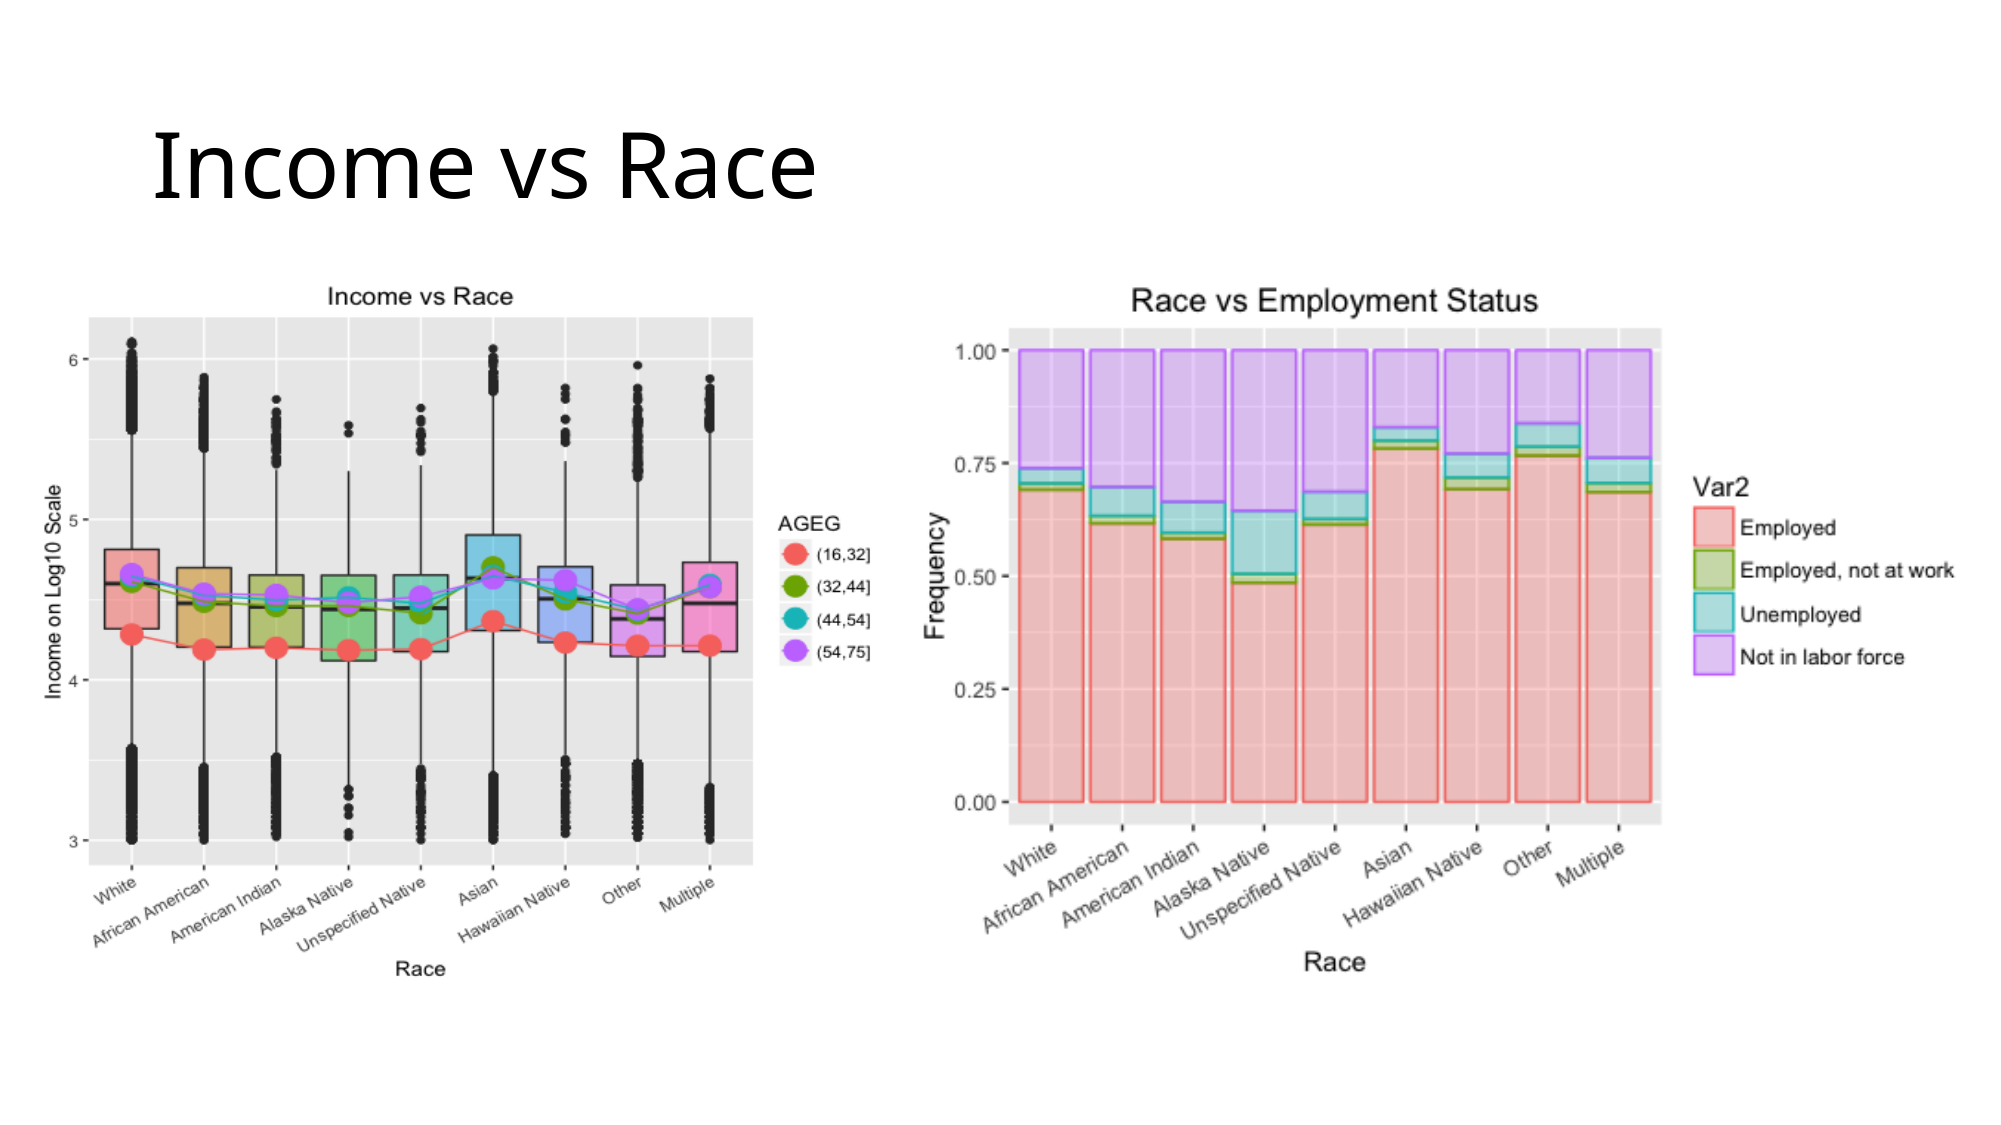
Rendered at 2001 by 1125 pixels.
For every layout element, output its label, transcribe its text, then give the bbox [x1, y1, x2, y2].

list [906, 275, 2000, 990]
title Income vs Race [137, 59, 1863, 277]
picture [30, 277, 907, 990]
